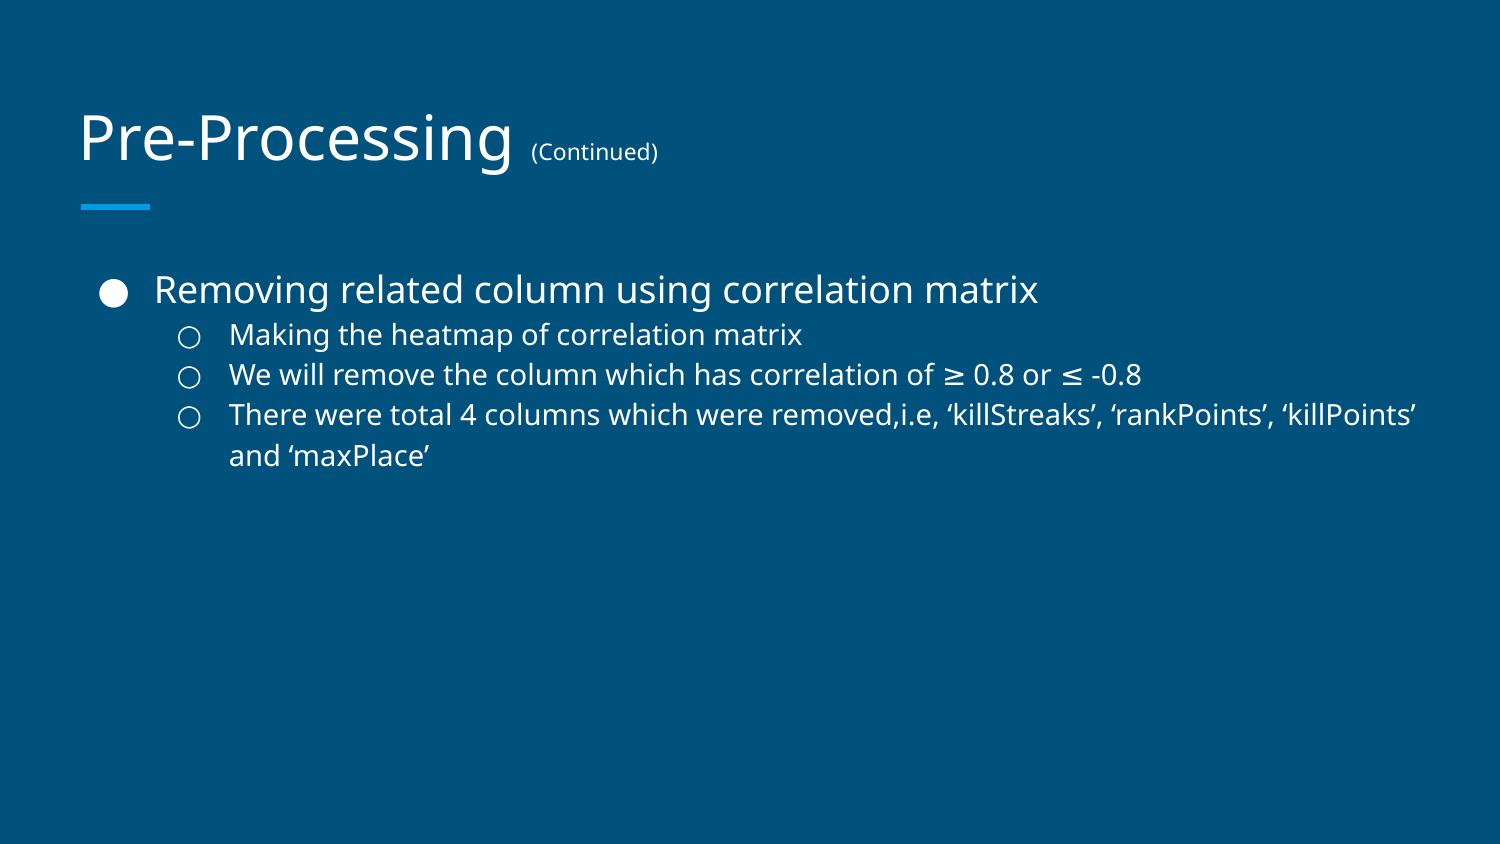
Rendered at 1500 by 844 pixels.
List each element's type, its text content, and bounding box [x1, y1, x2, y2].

list Removing related column using correlation matrix Making the heatmap of correlation matrix We will remove the column which has correlation of ≥ 0.8 or ≤ -0.8 There were total 4 columns which were removed,i.e, ‘killStreaks’, ‘rankPoints’, ‘killPoints’ and ‘maxPlace’ [63, 244, 1437, 750]
title Pre-Processing (Continued) [63, 75, 1437, 188]
